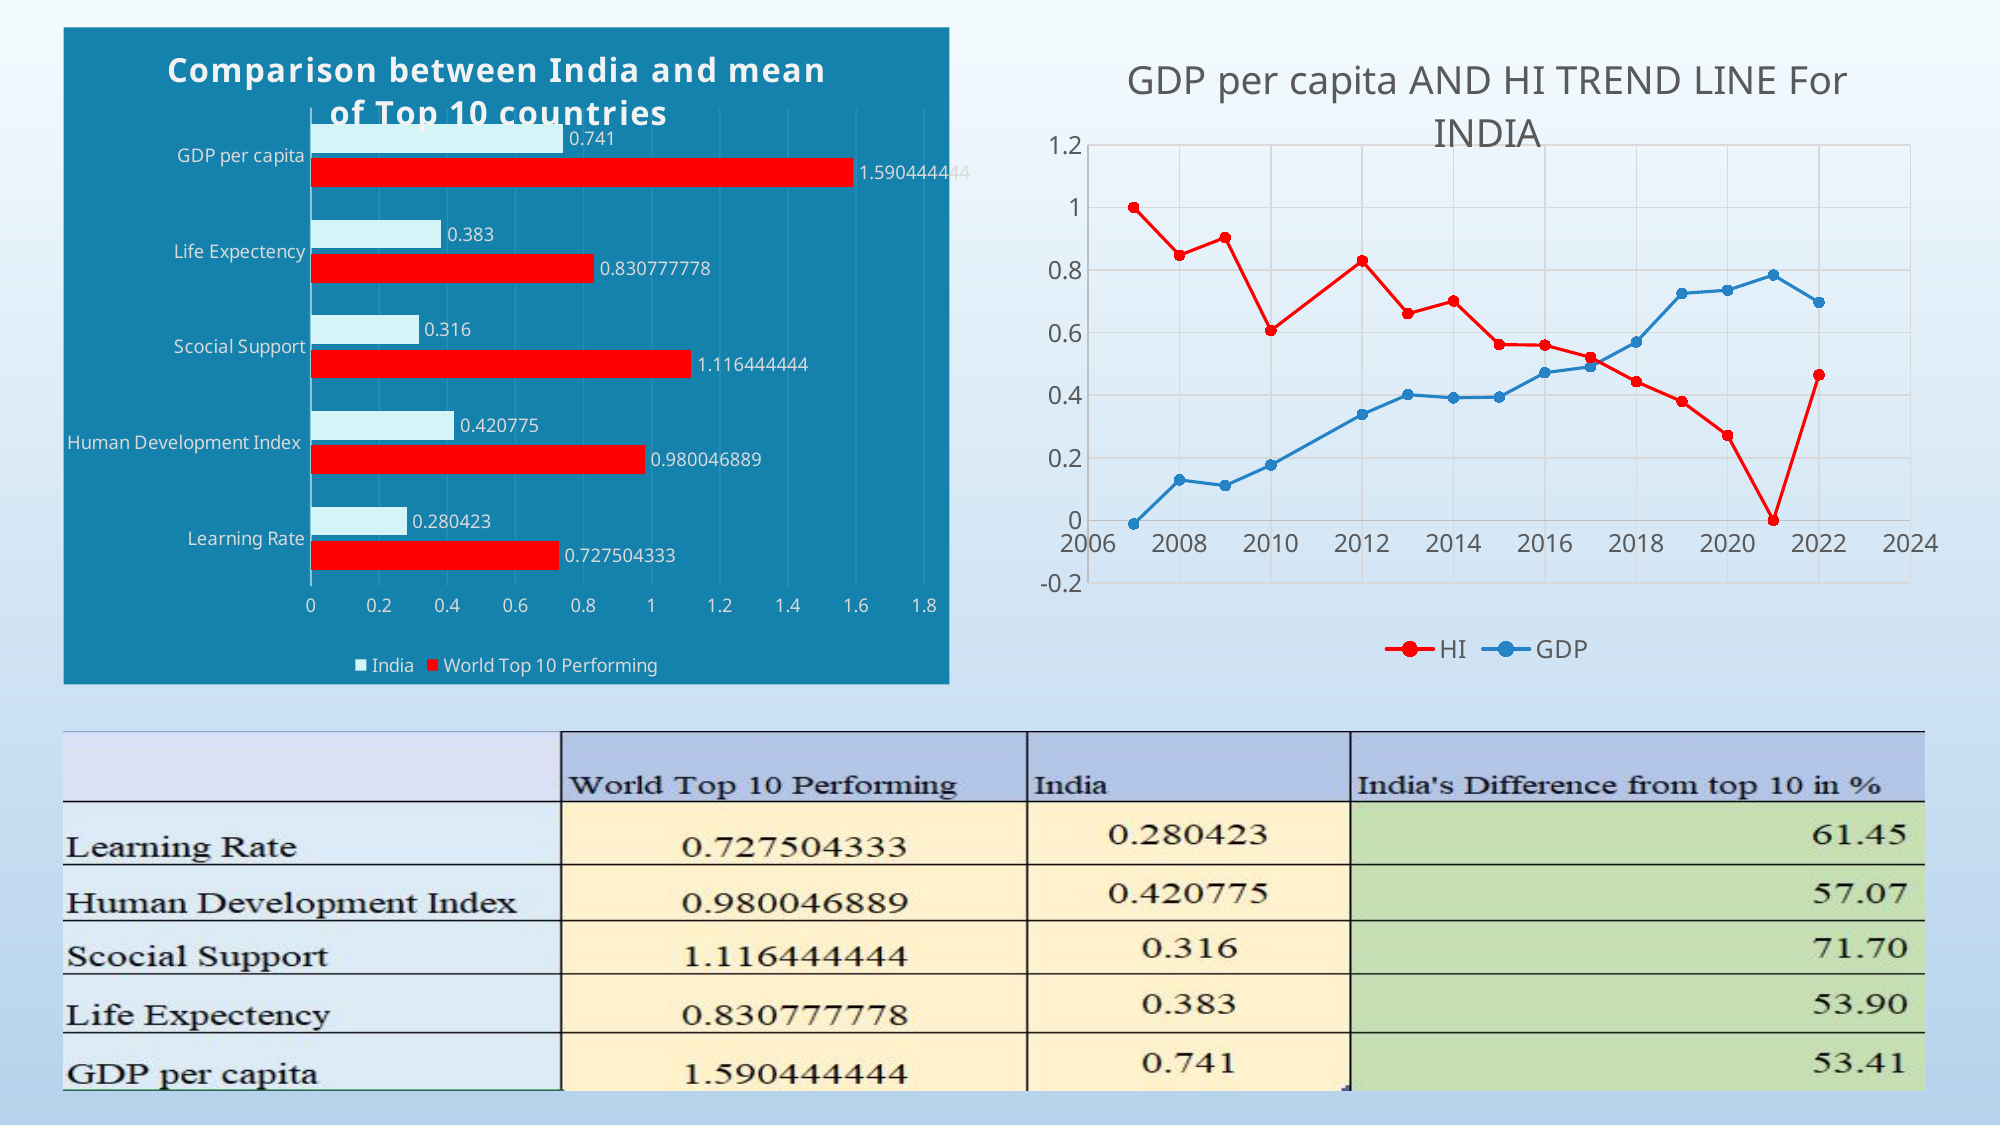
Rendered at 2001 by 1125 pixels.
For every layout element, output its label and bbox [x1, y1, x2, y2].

chart [1011, 19, 1964, 673]
picture [63, 731, 1925, 1091]
chart [63, 27, 971, 685]
